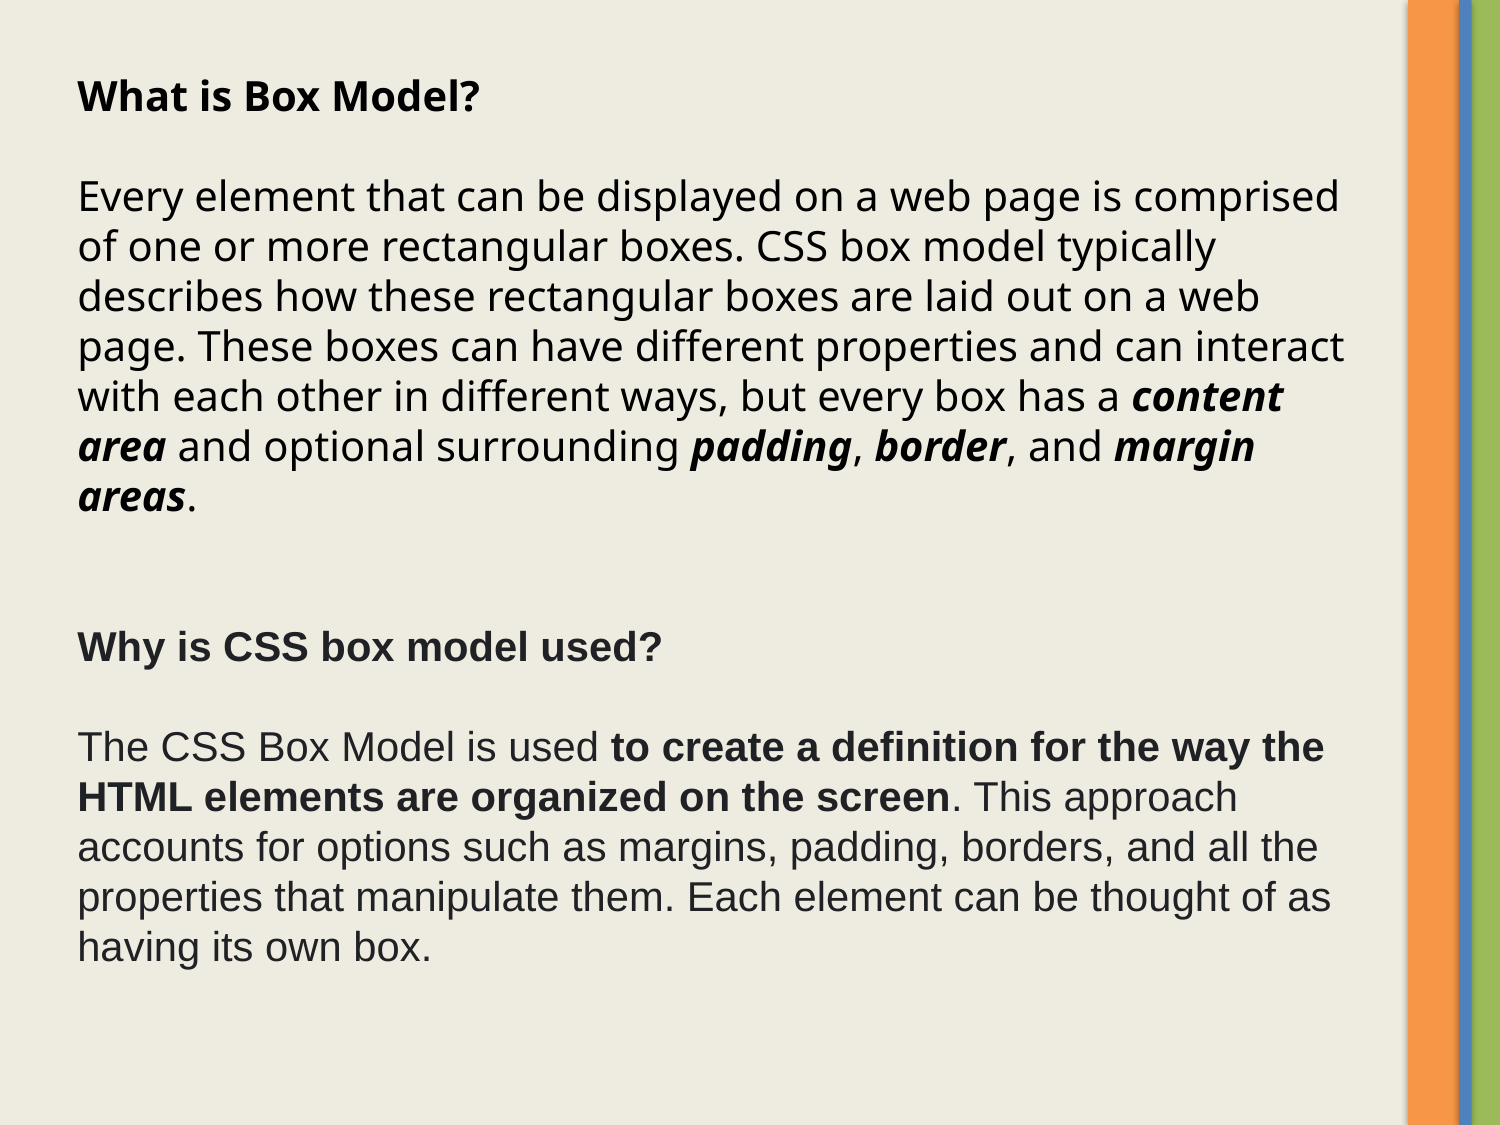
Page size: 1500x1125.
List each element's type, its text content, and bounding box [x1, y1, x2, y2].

text_box What is Box Model? Every element that can be displayed on a web page is comprised of one or more rectangular boxes. CSS box model typically describes how these rectangular boxes are laid out on a web page. These boxes can have different properties and can interact with each other in different ways, but every box has a content area and optional surrounding padding, border, and margin areas. Why is CSS box model used? The CSS Box Model is used to create a definition for the way the HTML elements are organized on the screen. This approach accounts for options such as margins, padding, borders, and all the properties that manipulate them. Each element can be thought of as having its own box. [62, 62, 1375, 1125]
